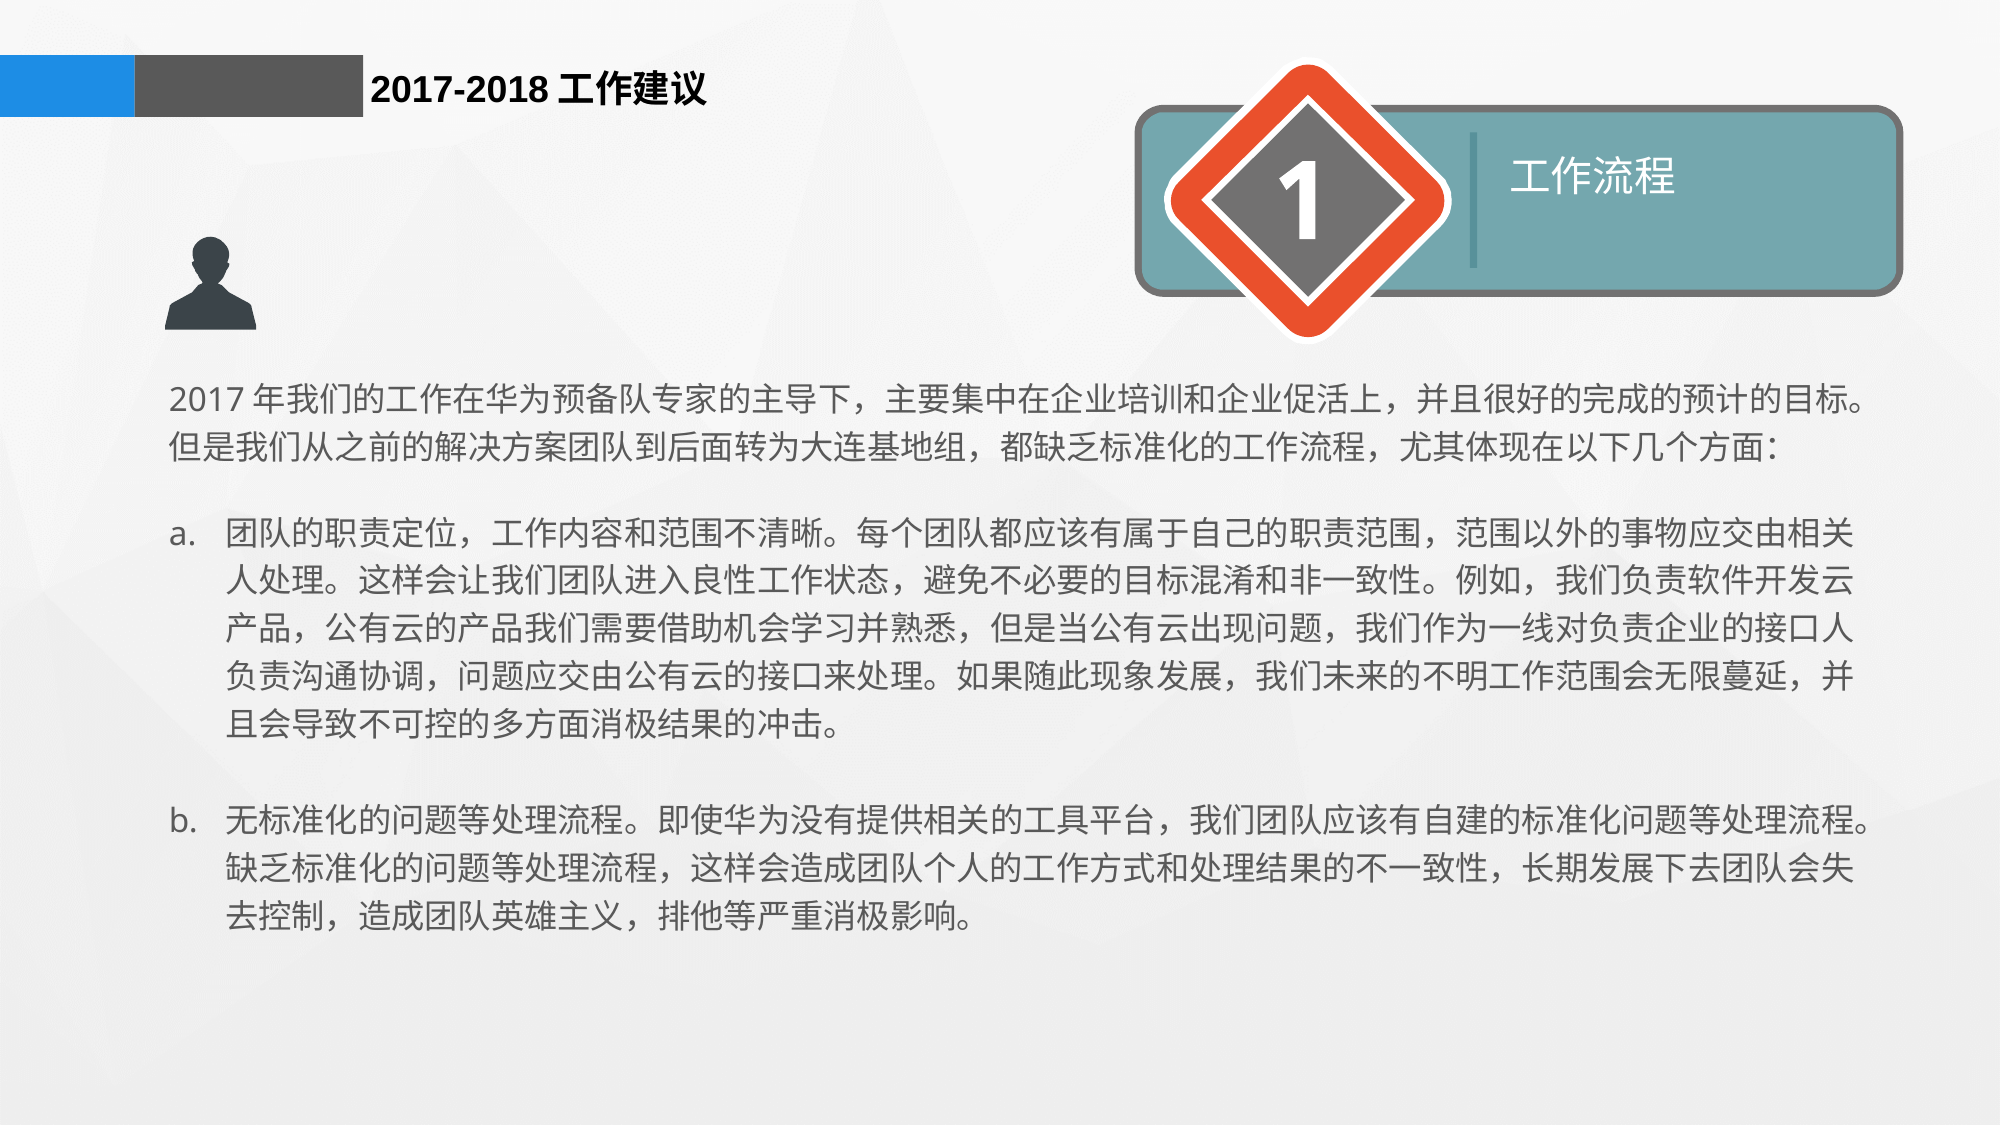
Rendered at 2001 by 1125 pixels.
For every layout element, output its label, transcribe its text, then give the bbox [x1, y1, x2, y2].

text_box [1279, 161, 1316, 240]
text_box [1371, 104, 1904, 297]
text_box [1164, 57, 1452, 345]
text_box 工作流程 [1494, 142, 1883, 207]
text_box 2017-2018工作建议 [355, 57, 723, 118]
text_box [1134, 104, 1245, 297]
text_box 团队的职责定位，工作内容和范围不清晰。每个团队都应该有属于自己的职责范围，范围以外的事物应交由相关人处理。这样会让我们团队进入良性工作状态，避免不必要的目标混淆和非一致性。例如，我们负责软件开发云产品，公有云的产品我们需要借助机会学习并熟悉，但是当公有云出现问题，我们作为一线对负责企业的接口人负责沟通协调，问题应交由公有云的接口来处理。如果随此现象发展，我们未来的不明工作范围会无限蔓延，并且会导致不可控的多方面消极结果的冲击。 无标准化的问题等处理流程。即使华为没有提供相关的工具平台，我们团队应该有自建的标准化问题等处理流程。缺乏标准化的问题等处理流程，这样会造成团队个人的工作方式和处理结果的不一致性，长期发展下去团队会失去控制，造成团队英雄主义，排他等严重消极影响。 [154, 496, 1883, 943]
text_box [1141, 112, 1238, 290]
text_box 2017年我们的工作在华为预备队专家的主导下，主要集中在企业培训和企业促活上，并且很好的完成的预计的目标。但是我们从之前的解决方案团队到后面转为大连基地组，都缺乏标准化的工作流程，尤其体现在以下几个方面： [154, 363, 1904, 474]
text_box [1211, 103, 1405, 297]
text_box [1469, 132, 1478, 268]
text_box [1170, 64, 1445, 338]
text_box [1378, 112, 1897, 290]
text_box [165, 236, 257, 330]
text_box [1201, 94, 1416, 307]
